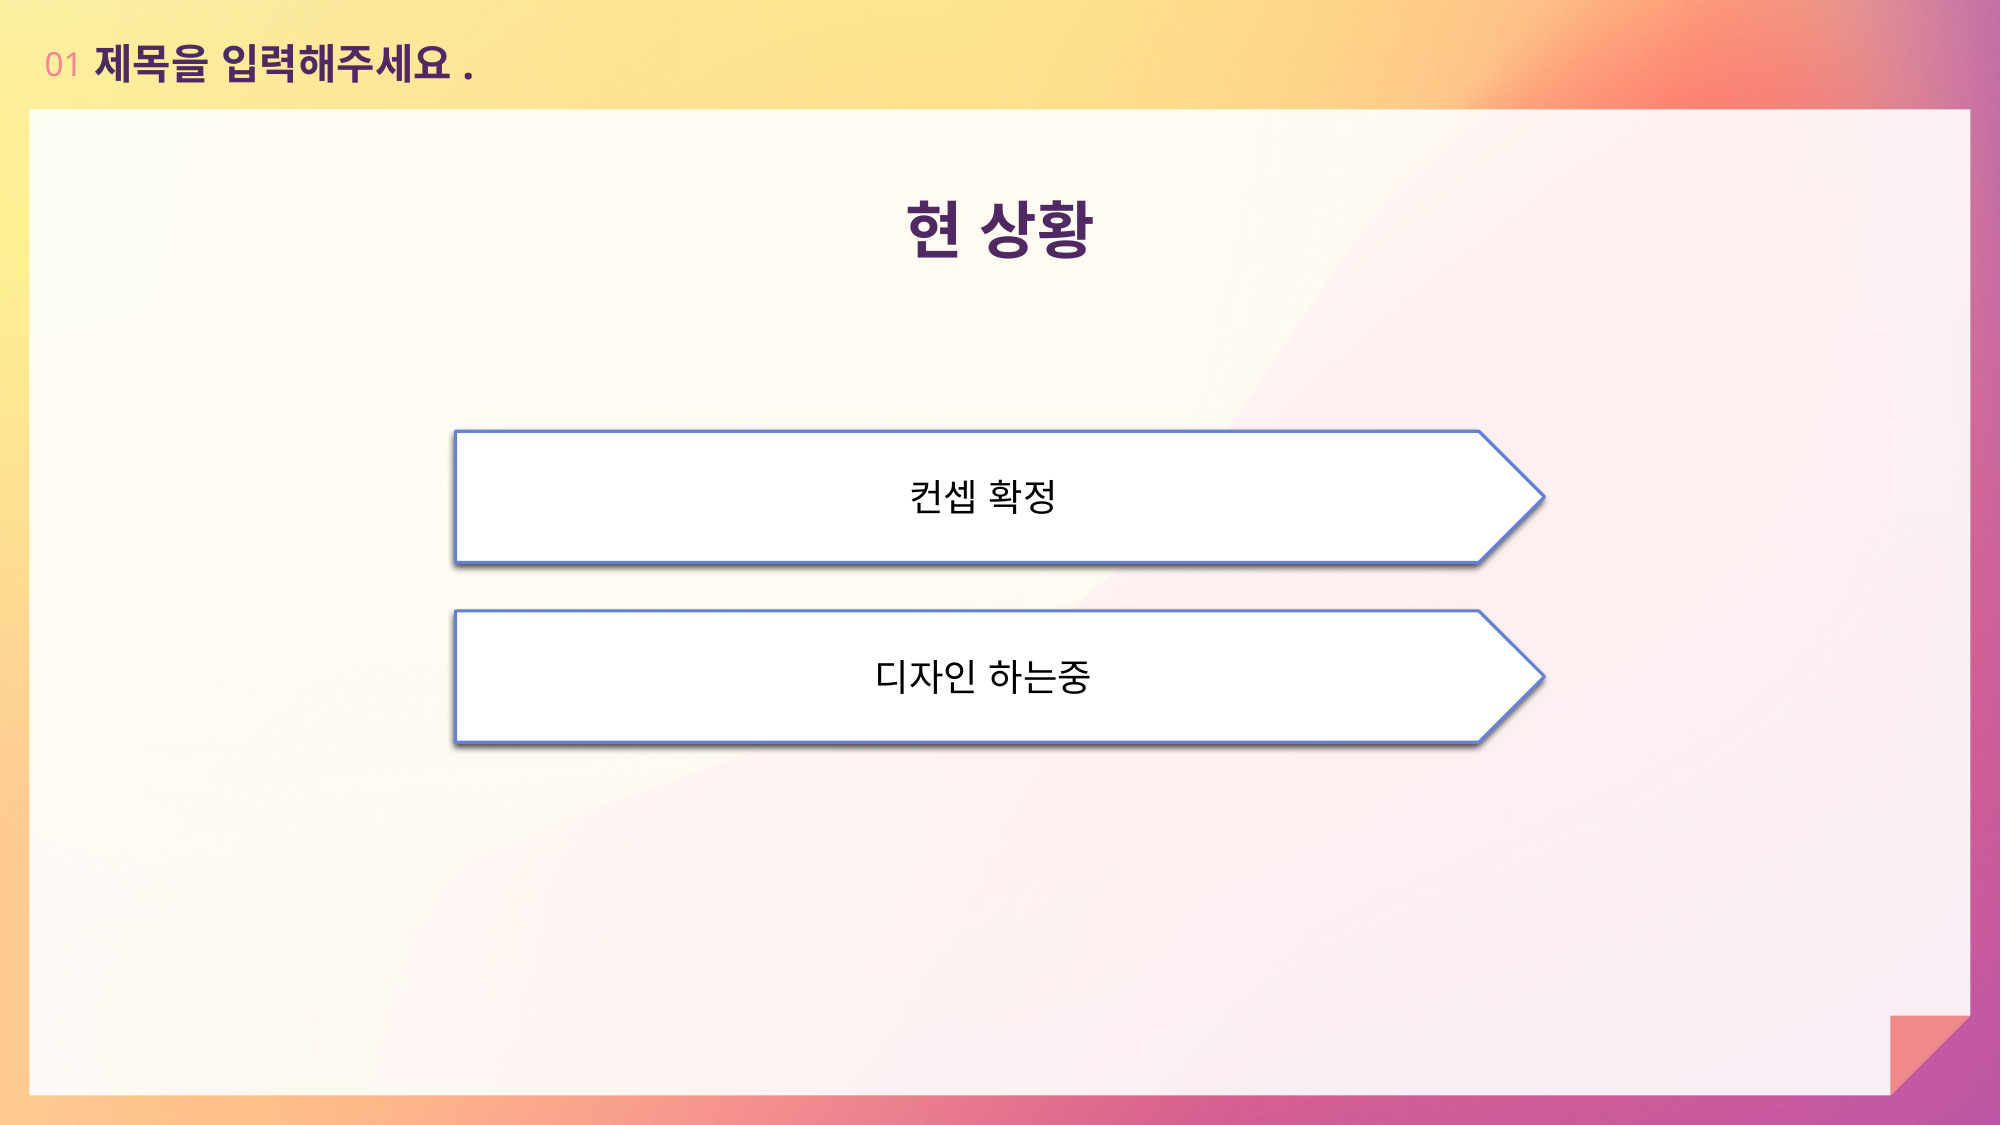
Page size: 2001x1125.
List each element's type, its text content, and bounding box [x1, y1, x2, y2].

text_box 디자인 하는중 [453, 609, 1546, 744]
picture [0, 0, 2000, 1125]
subtitle 현 상황 [421, 183, 1579, 274]
list 01 [29, 35, 114, 91]
text_box 컨셉 확정 [453, 429, 1546, 565]
title 제목을 입력해주세요. [79, 30, 1971, 95]
